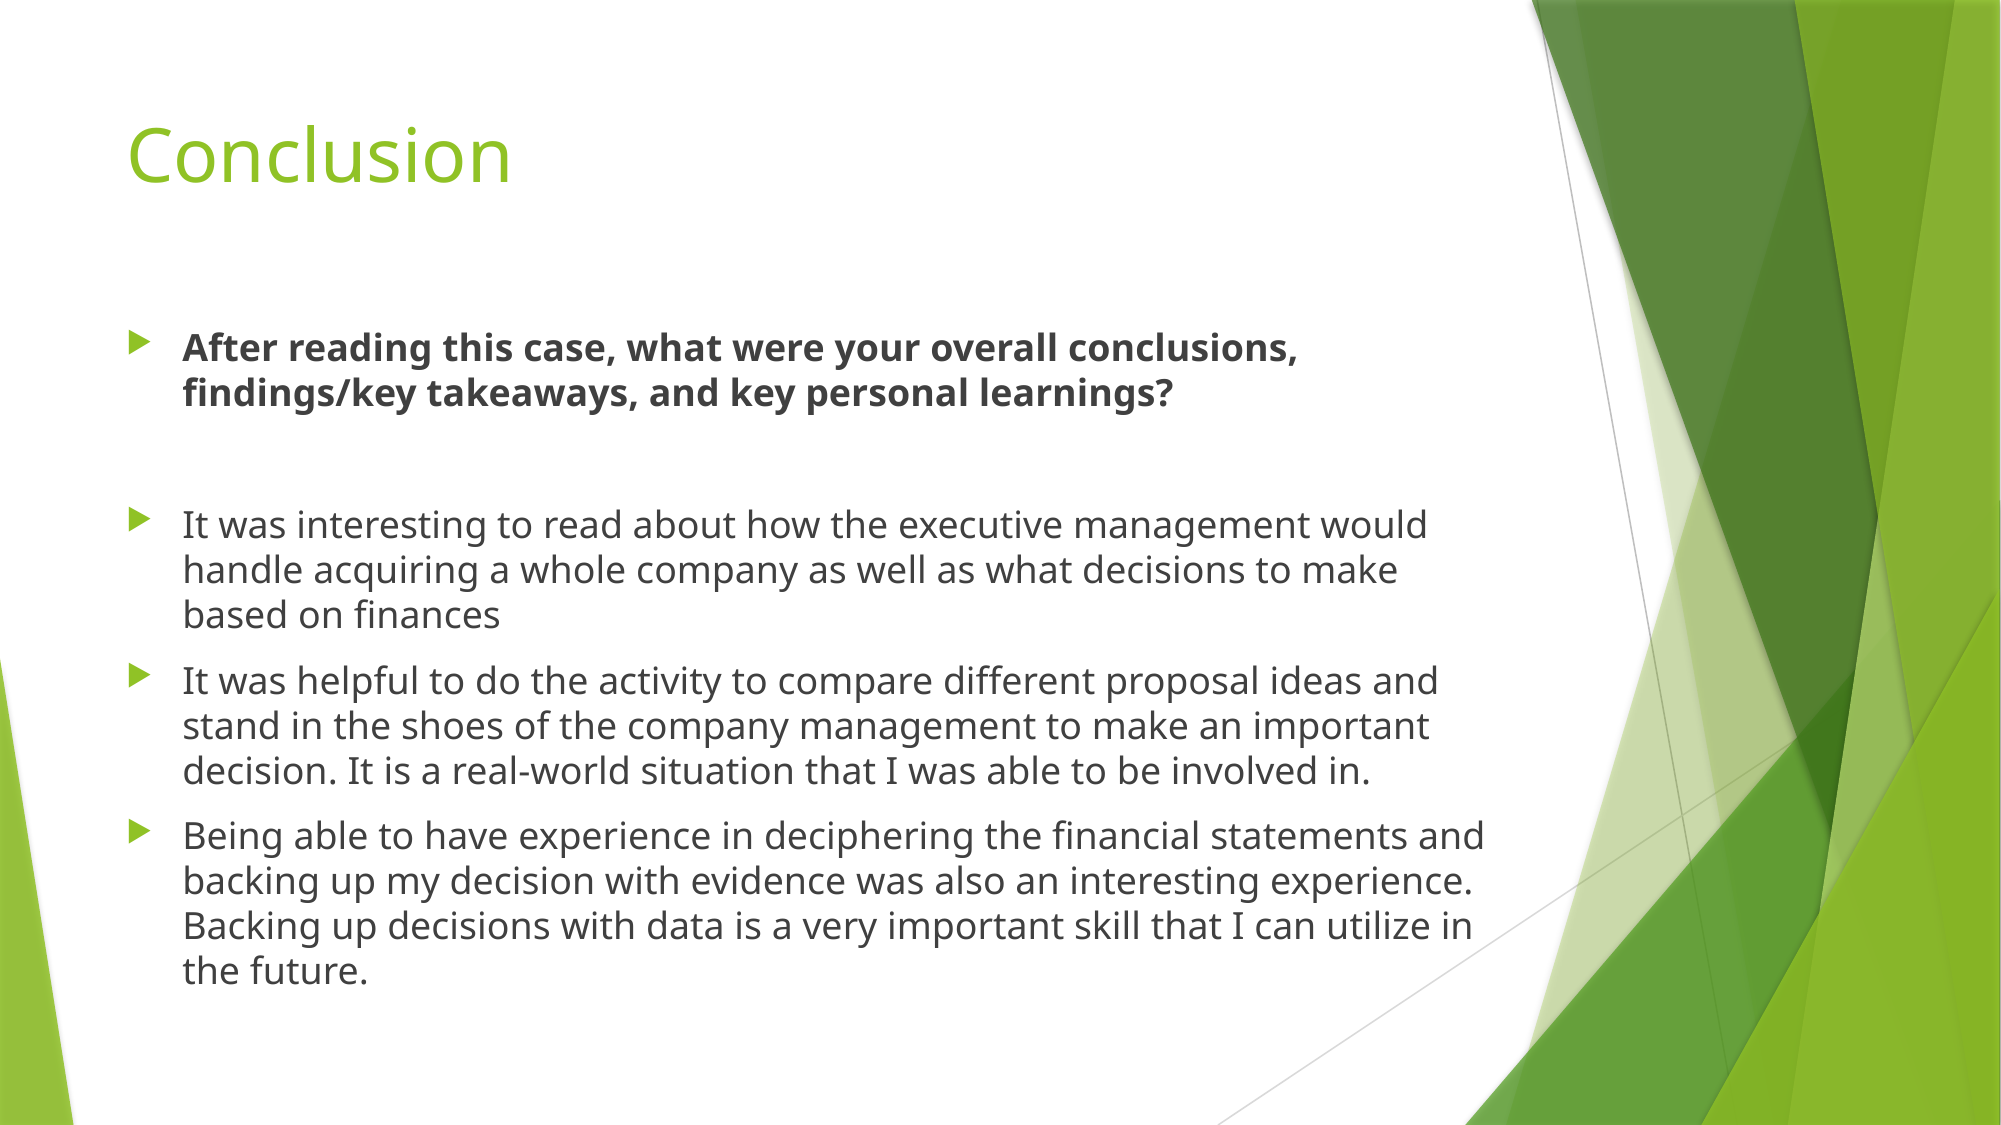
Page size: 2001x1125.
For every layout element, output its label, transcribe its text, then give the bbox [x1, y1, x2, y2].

title Conclusion [111, 99, 1522, 316]
list After reading this case, what were your overall conclusions, findings/key takeaways, and key personal learnings? It was interesting to read about how the executive management would handle acquiring a whole company as well as what decisions to make based on finances It was helpful to do the activity to compare different proposal ideas and stand in the shoes of the company management to make an important decision. It is a real-world situation that I was able to be involved in. Being able to have experience in deciphering the financial statements and backing up my decision with evidence was also an interesting experience. Backing up decisions with data is a very important skill that I can utilize in the future. [111, 316, 1522, 1054]
